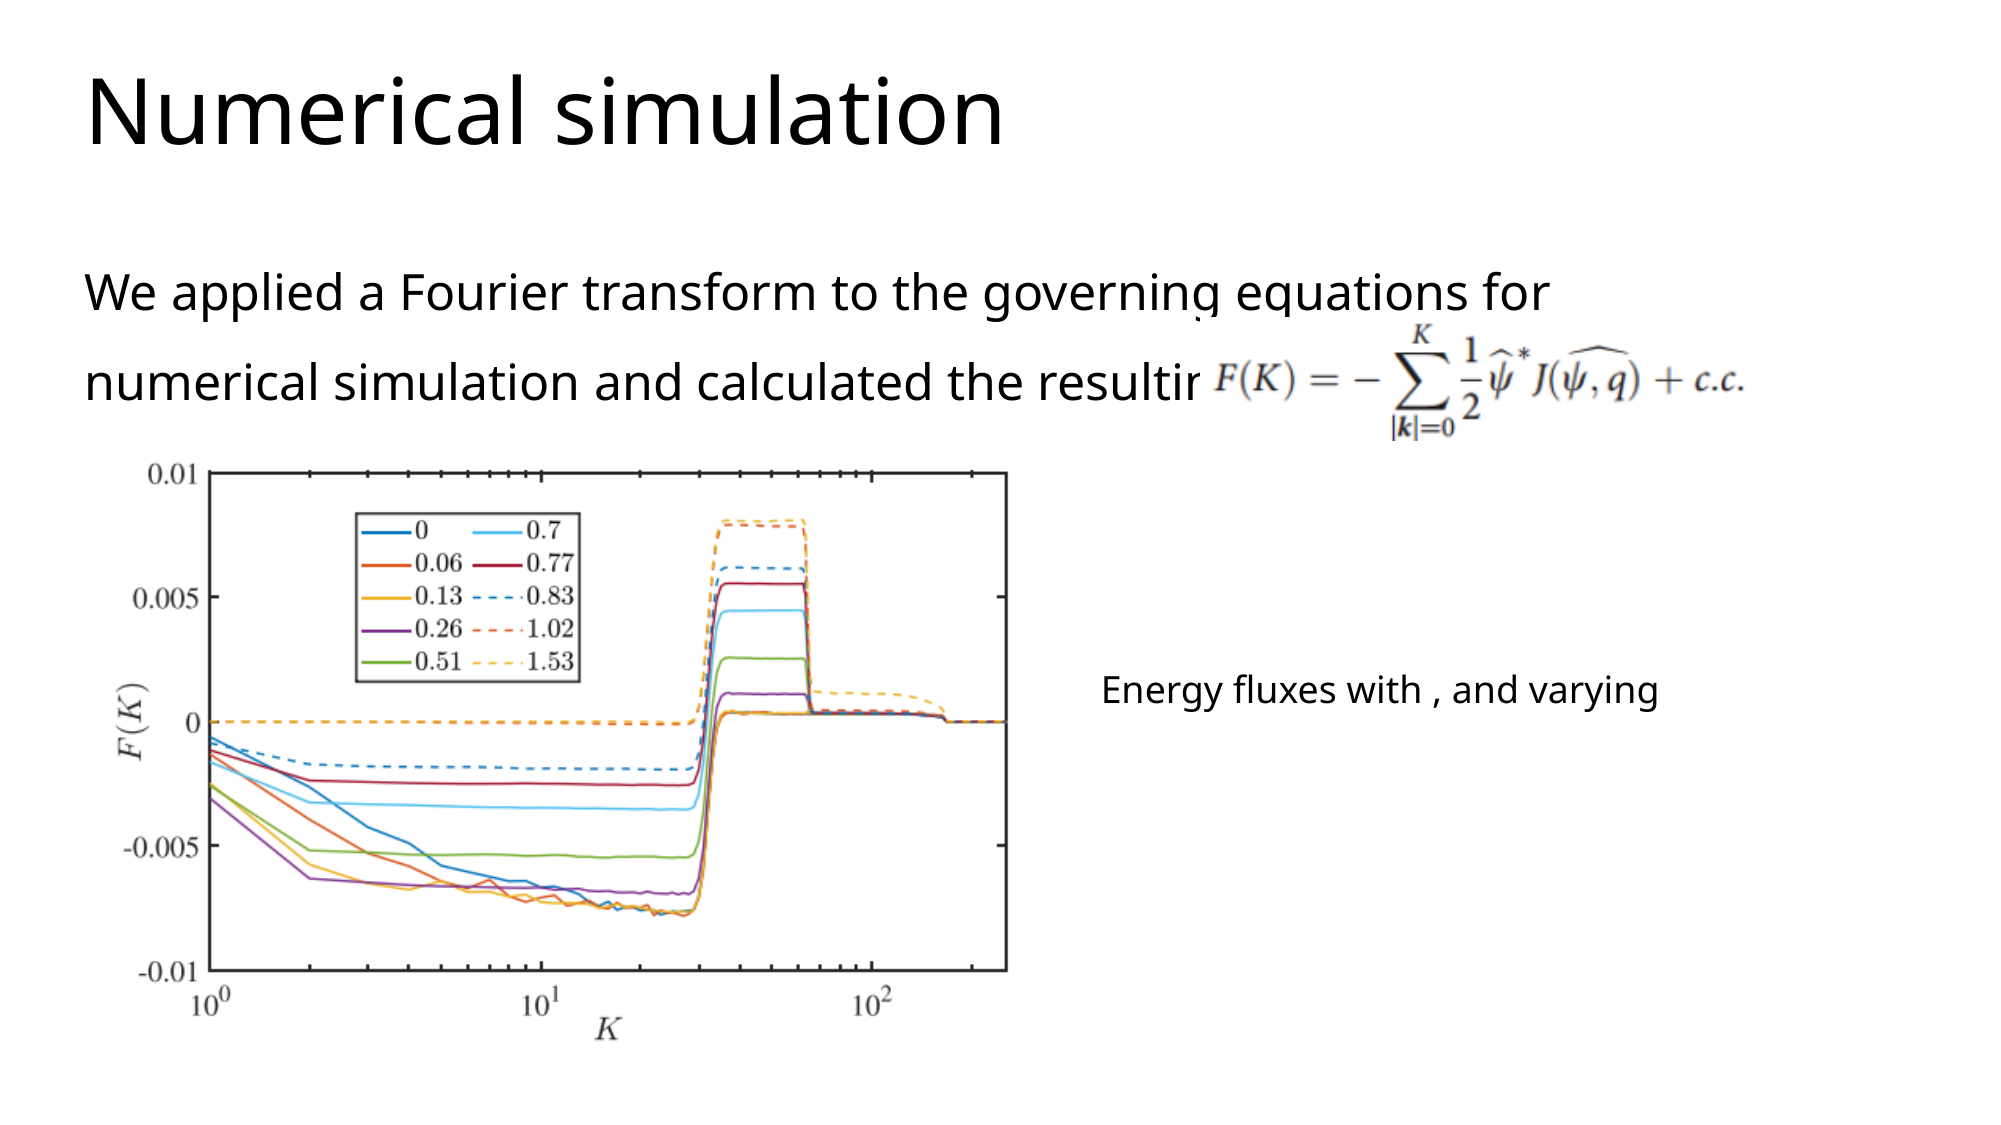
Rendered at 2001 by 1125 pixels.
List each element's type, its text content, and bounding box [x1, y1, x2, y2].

title Numerical simulation [69, 6, 1795, 224]
picture [1199, 317, 1772, 441]
text_box We applied a Fourier transform to the governing equations for numerical simulation and calculated the resulting energy flux: [69, 223, 1776, 419]
picture [69, 425, 1041, 1060]
